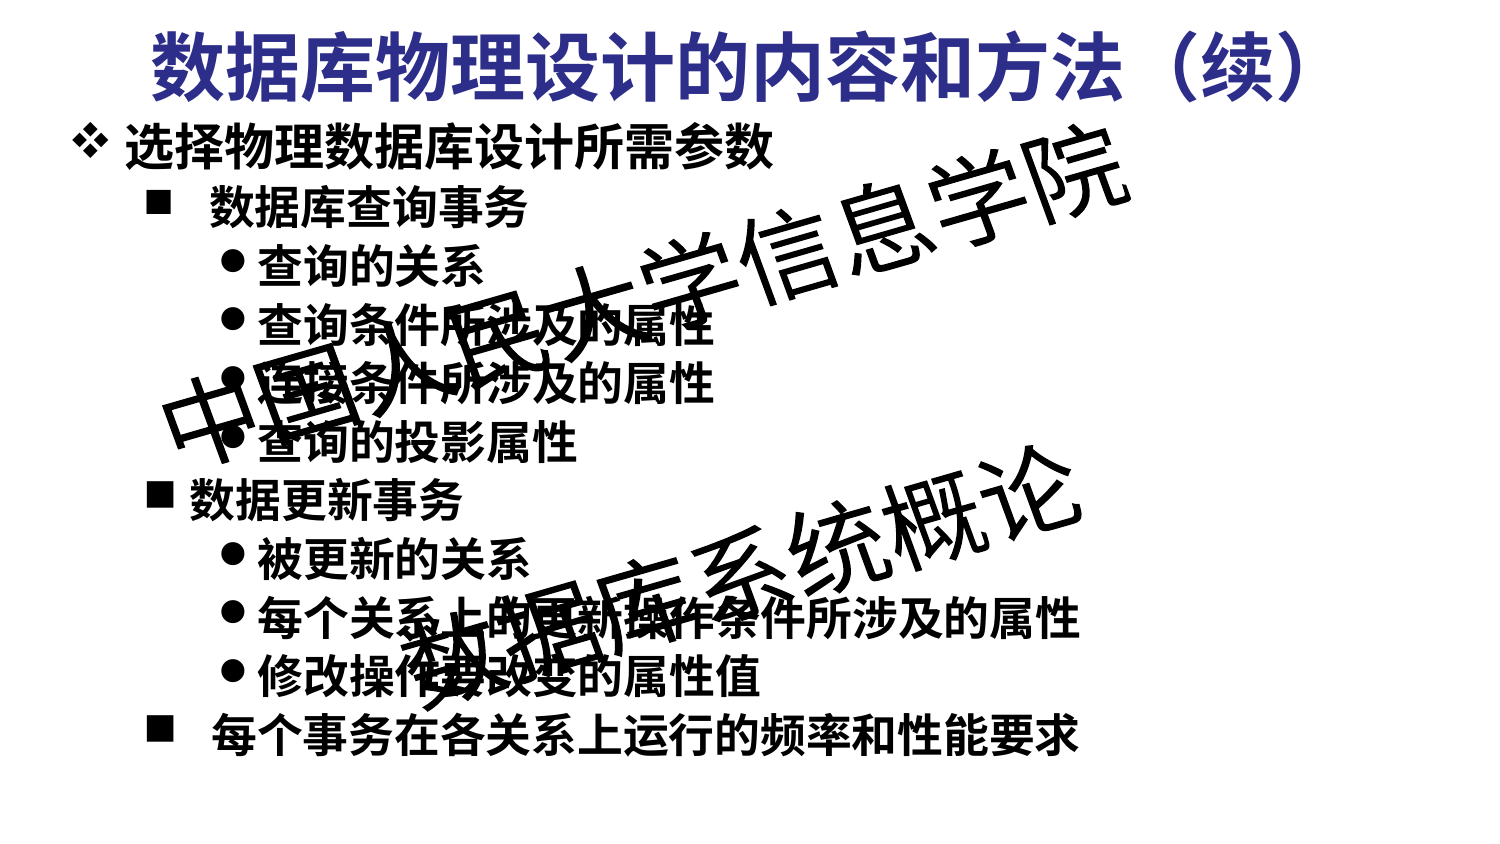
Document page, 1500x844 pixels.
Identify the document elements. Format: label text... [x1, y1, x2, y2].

list 选择物理数据库设计所需参数 数据库查询事务 查询的关系 查询条件所涉及的属性 连接条件所涉及的属性 查询的投影属性 数据更新事务 被更新的关系 每个关系上的更新操作条件所涉及的属性 修改操作要改变的属性值 每个事务在各关系上运行的频率和性能要求 [53, 114, 1404, 742]
title 数据库物理设计的内容和方法（续） [75, 0, 1425, 136]
